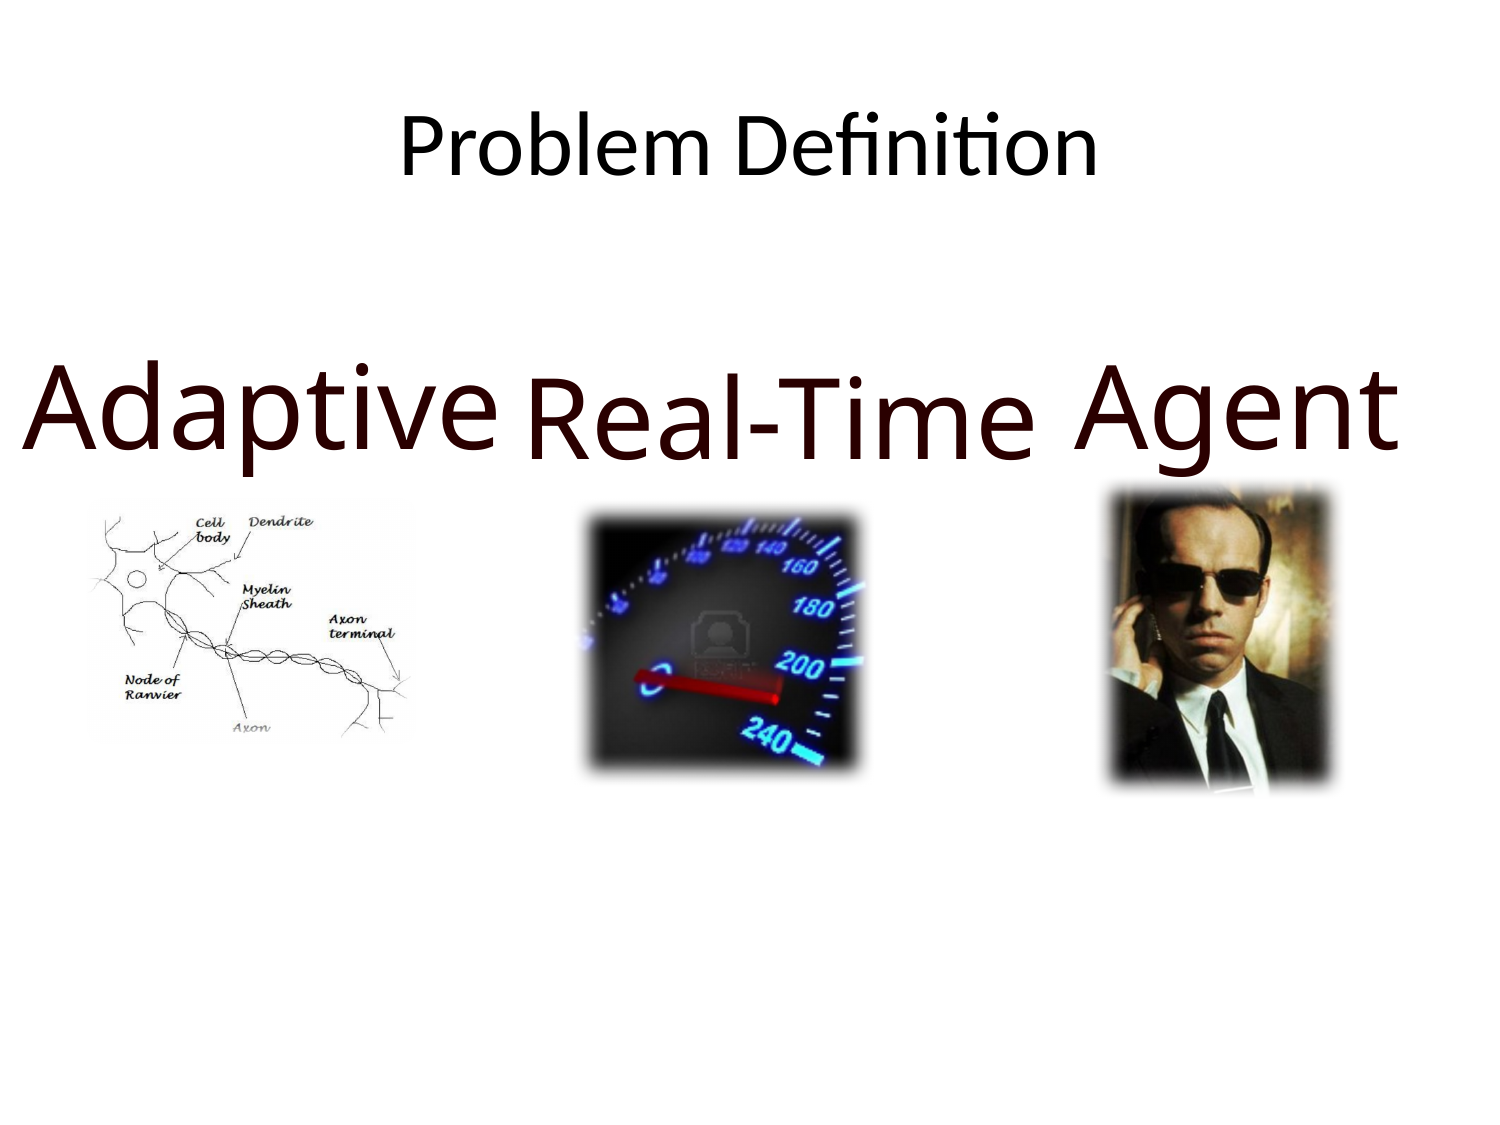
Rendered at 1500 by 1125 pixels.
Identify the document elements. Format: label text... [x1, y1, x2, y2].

picture [1093, 474, 1347, 801]
text_box Adaptive [0, 324, 544, 550]
picture [85, 495, 419, 747]
title Problem Definition [75, 45, 1425, 233]
text_box Real-Time [499, 339, 1062, 565]
text_box Agent [956, 324, 1500, 550]
picture [570, 498, 876, 788]
